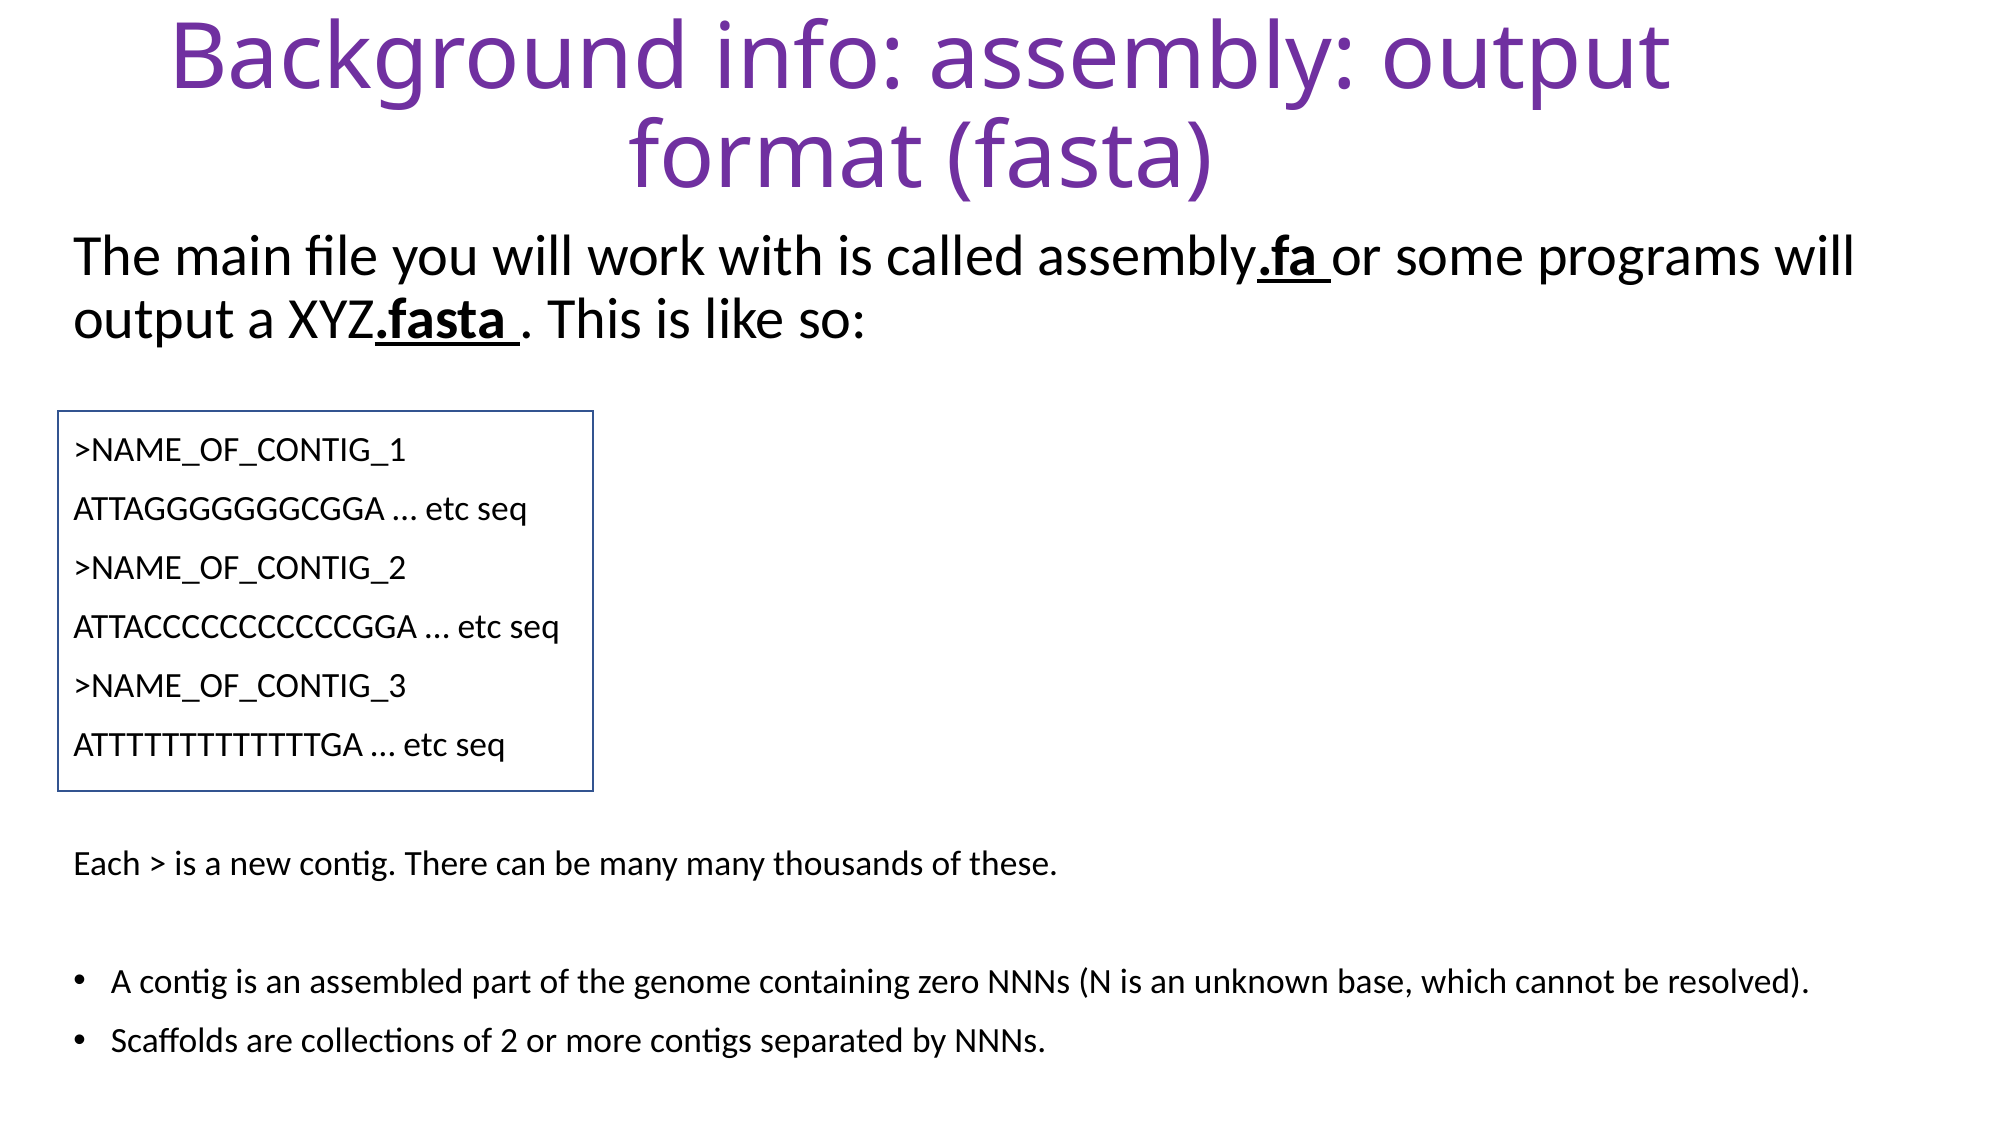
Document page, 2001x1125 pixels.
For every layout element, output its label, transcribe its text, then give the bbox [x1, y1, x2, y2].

list The main file you will work with is called assembly.fa or some programs will output a XYZ.fasta . This is like so: >NAME_OF_CONTIG_1 ATTAGGGGGGGCGGA … etc seq >NAME_OF_CONTIG_2 ATTACCCCCCCCCCCGGA … etc seq >NAME_OF_CONTIG_3 ATTTTTTTTTTTTTGA … etc seq Each > is a new contig. There can be many many thousands of these. A contig is an assembled part of the genome containing zero NNNs (N is an unknown base, which cannot be resolved). Scaffolds are collections of 2 or more contigs separated by NNNs. [58, 217, 1976, 1103]
text_box [57, 410, 594, 792]
title Background info: assembly: output format (fasta) [58, 0, 1784, 217]
